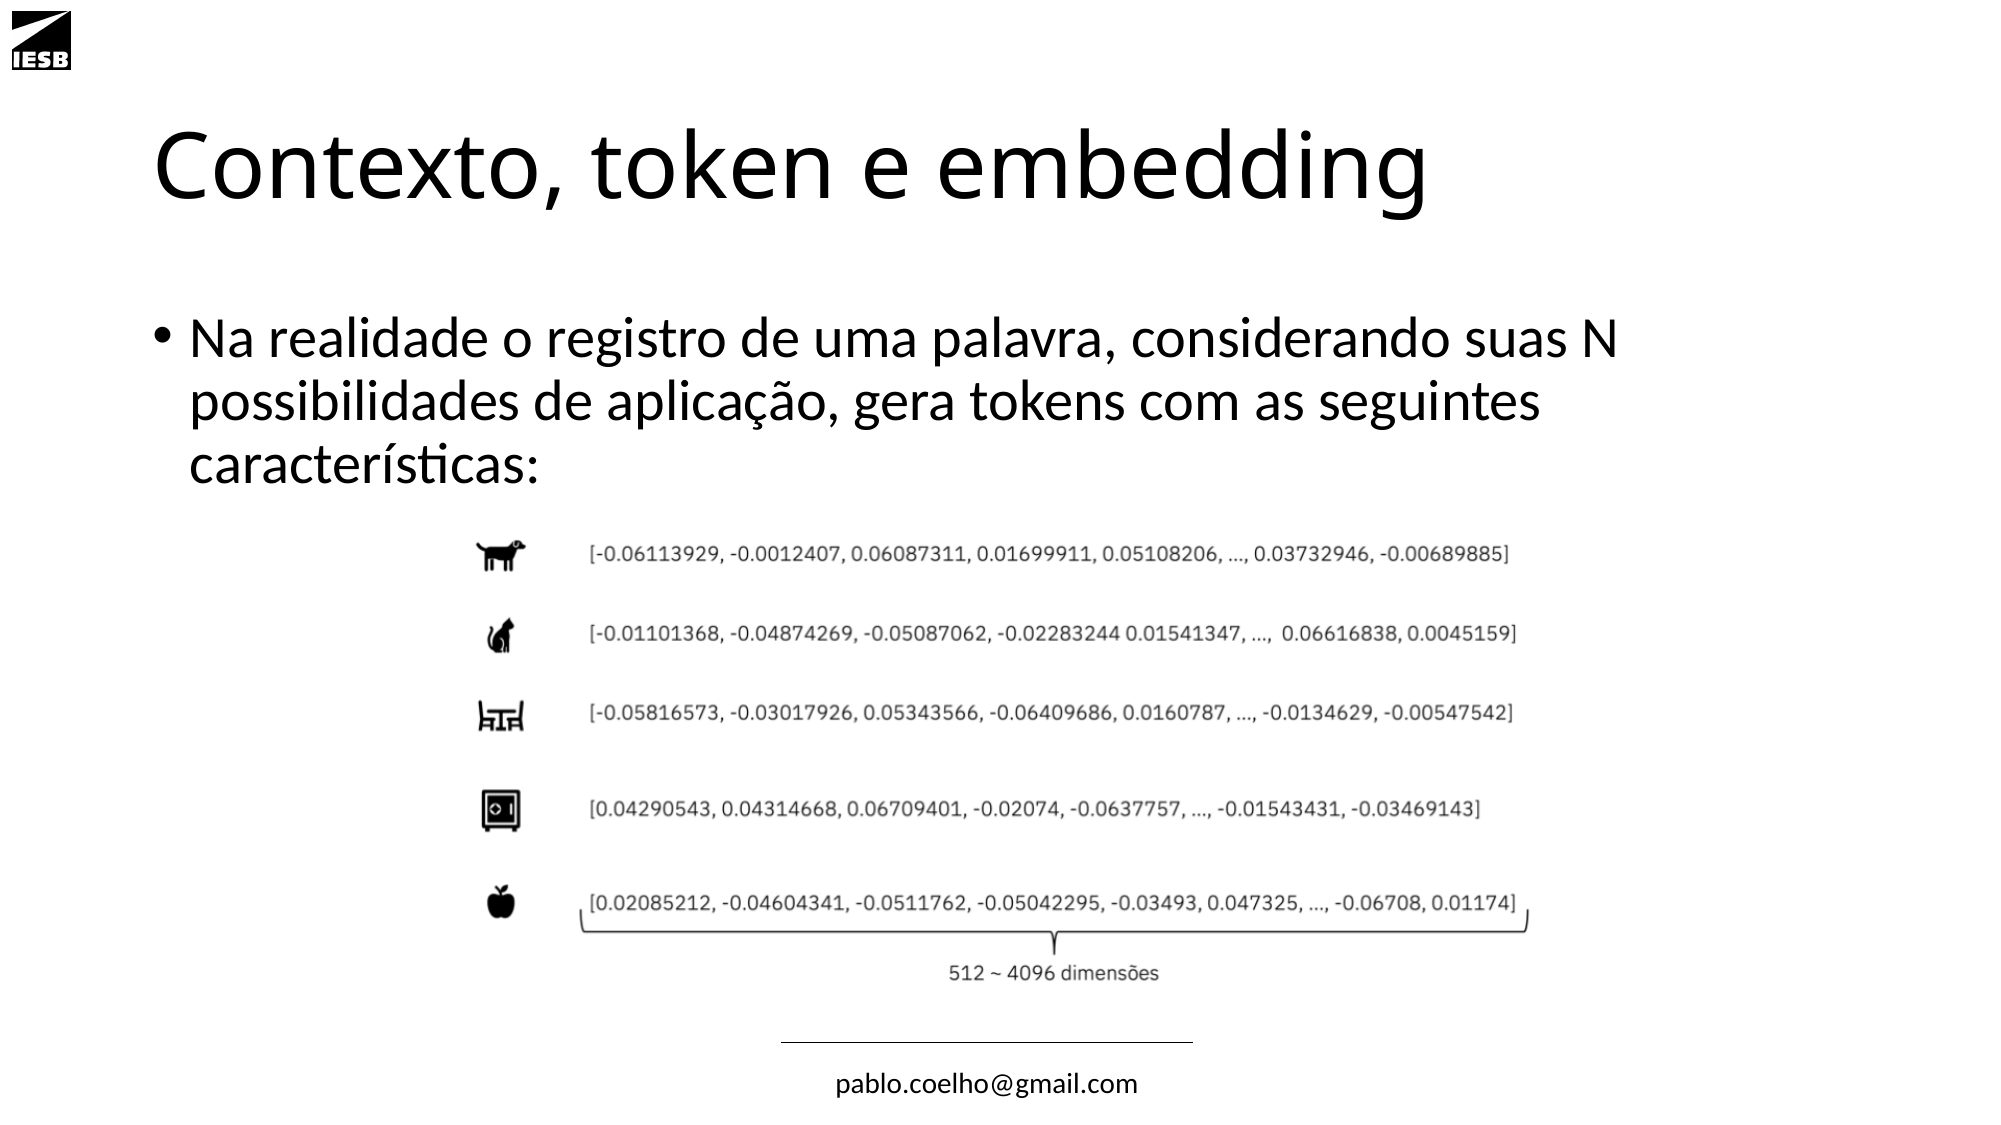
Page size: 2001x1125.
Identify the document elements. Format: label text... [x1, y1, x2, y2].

title Contexto, token e embedding [137, 59, 1863, 278]
picture [456, 509, 1544, 995]
list Na realidade o registro de uma palavra, considerando suas N possibilidades de aplicação, gera tokens com as seguintes características: [137, 299, 1863, 1014]
